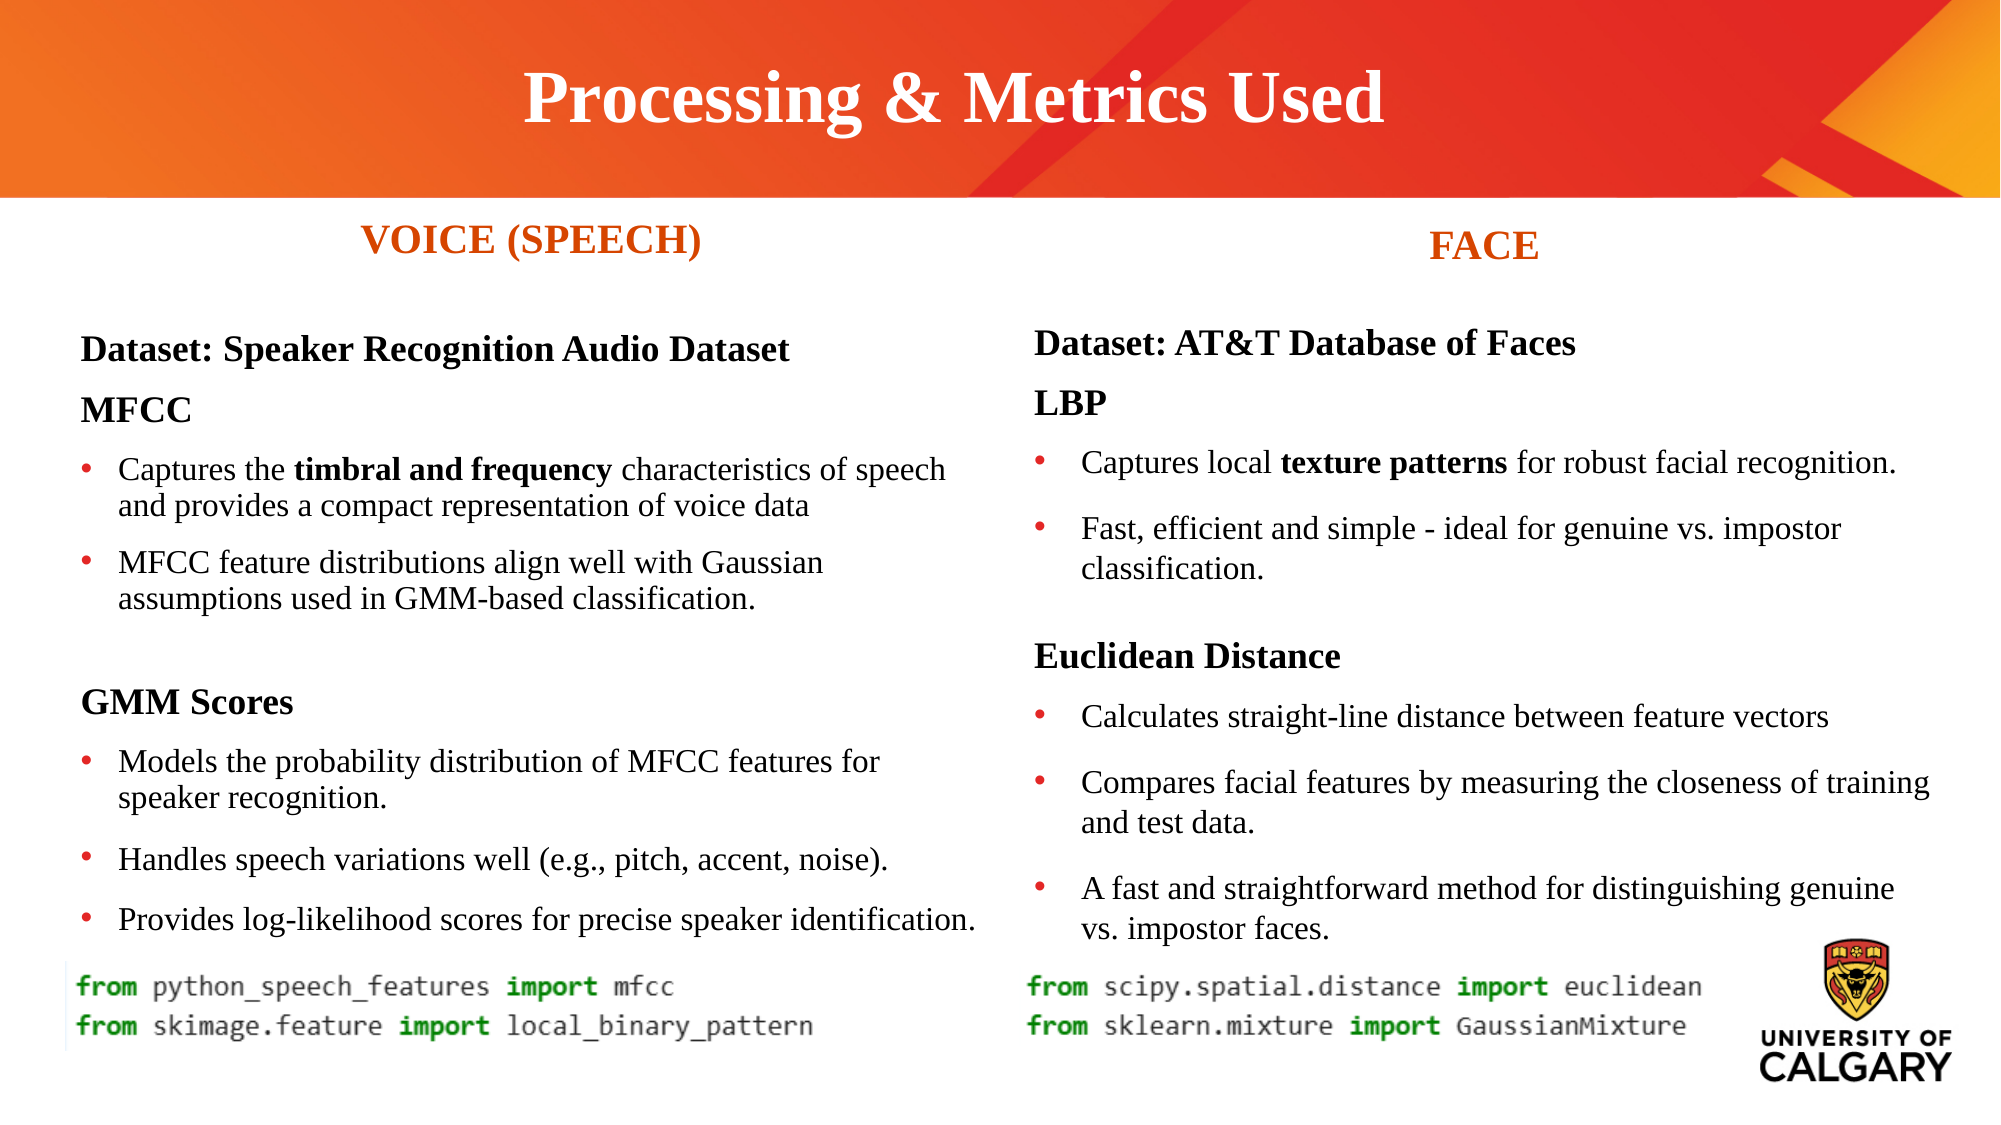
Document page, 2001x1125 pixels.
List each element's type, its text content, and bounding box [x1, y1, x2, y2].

picture [0, 0, 2001, 1125]
list VOICE (SPEECH) Dataset: Speaker Recognition Audio Dataset MFCC Captures the timbral and frequency characteristics of speech and provides a compact representation of voice data MFCC feature distributions align well with Gaussian assumptions used in GMM-based classification. GMM Scores Models the probability distribution of MFCC features for speaker recognition. Handles speech variations well (e.g., pitch, accent, noise). Provides log-likelihood scores for precise speaker identification. [65, 210, 997, 947]
title Processing & Metrics Used [92, 12, 1818, 183]
text_box FACE Dataset: AT&T Database of Faces LBP Captures local texture patterns for robust facial recognition. Fast, efficient and simple - ideal for genuine vs. impostor classification. Euclidean Distance Calculates straight-line distance between feature vectors Compares facial features by measuring the closeness of training and test data. A fast and straightforward method for distinguishing genuine vs. impostor faces. [1019, 210, 1950, 954]
